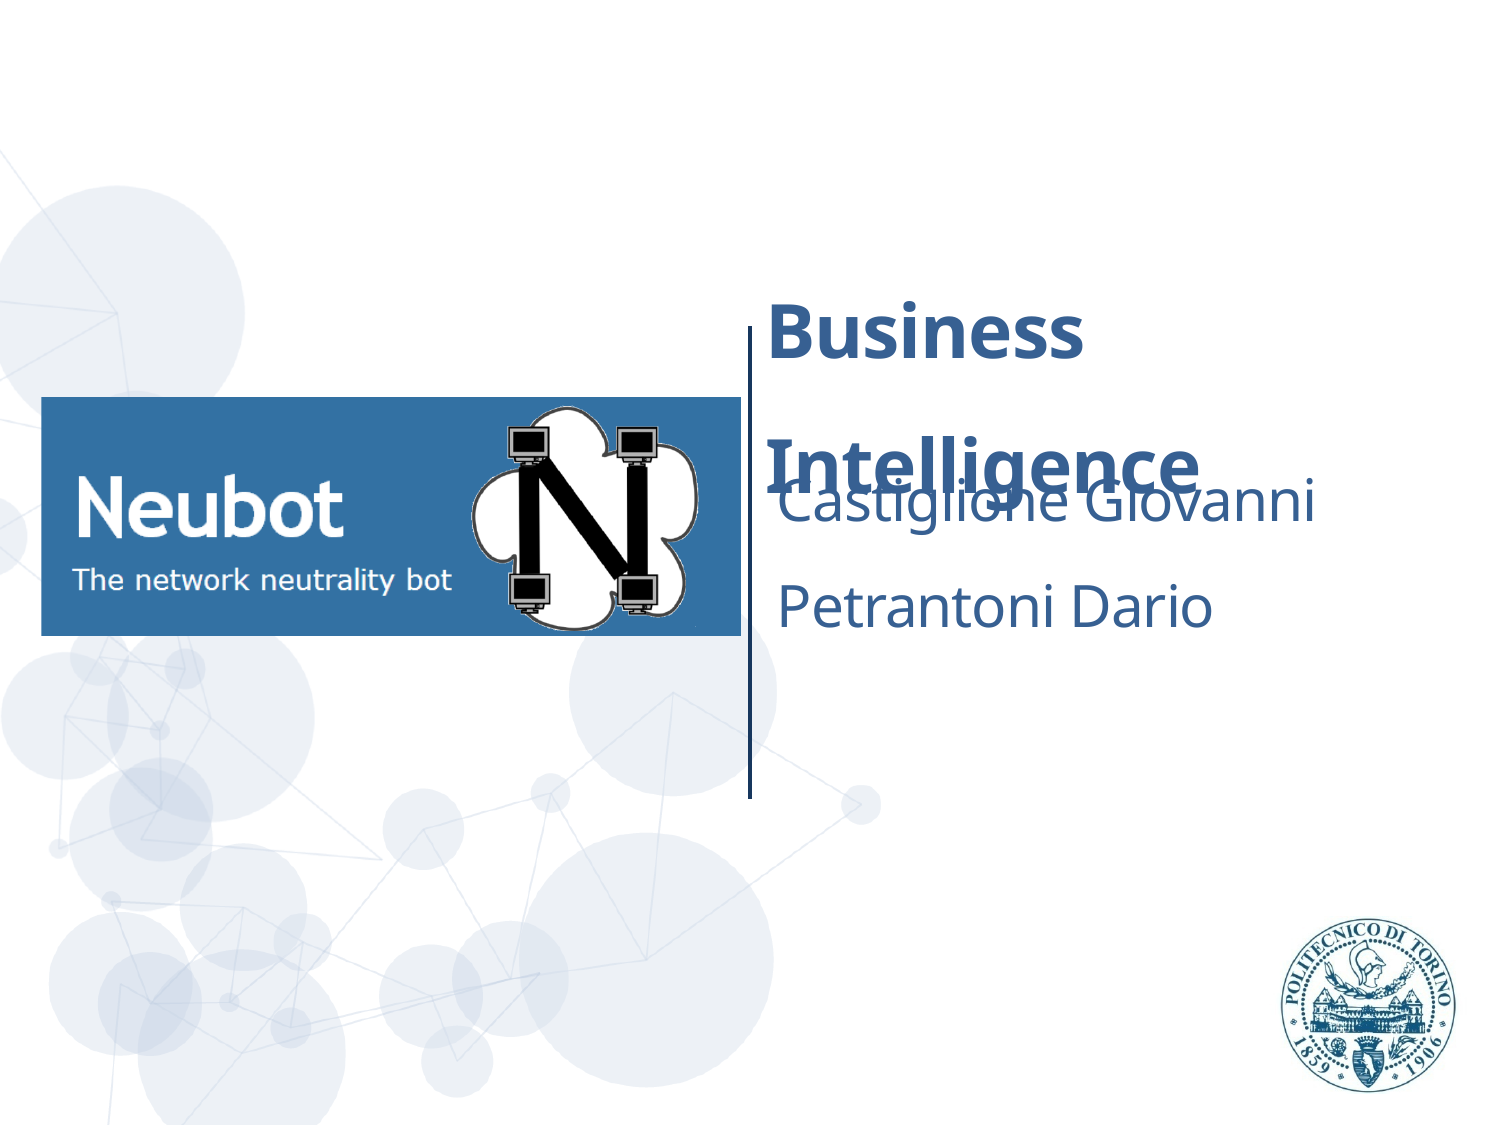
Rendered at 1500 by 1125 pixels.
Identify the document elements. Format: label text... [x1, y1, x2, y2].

text_box Business Intelligence [750, 314, 1459, 433]
picture [40, 397, 742, 636]
title Castiglione Giovanni Petrantoni Dario [761, 433, 1388, 705]
picture [1269, 916, 1467, 1094]
